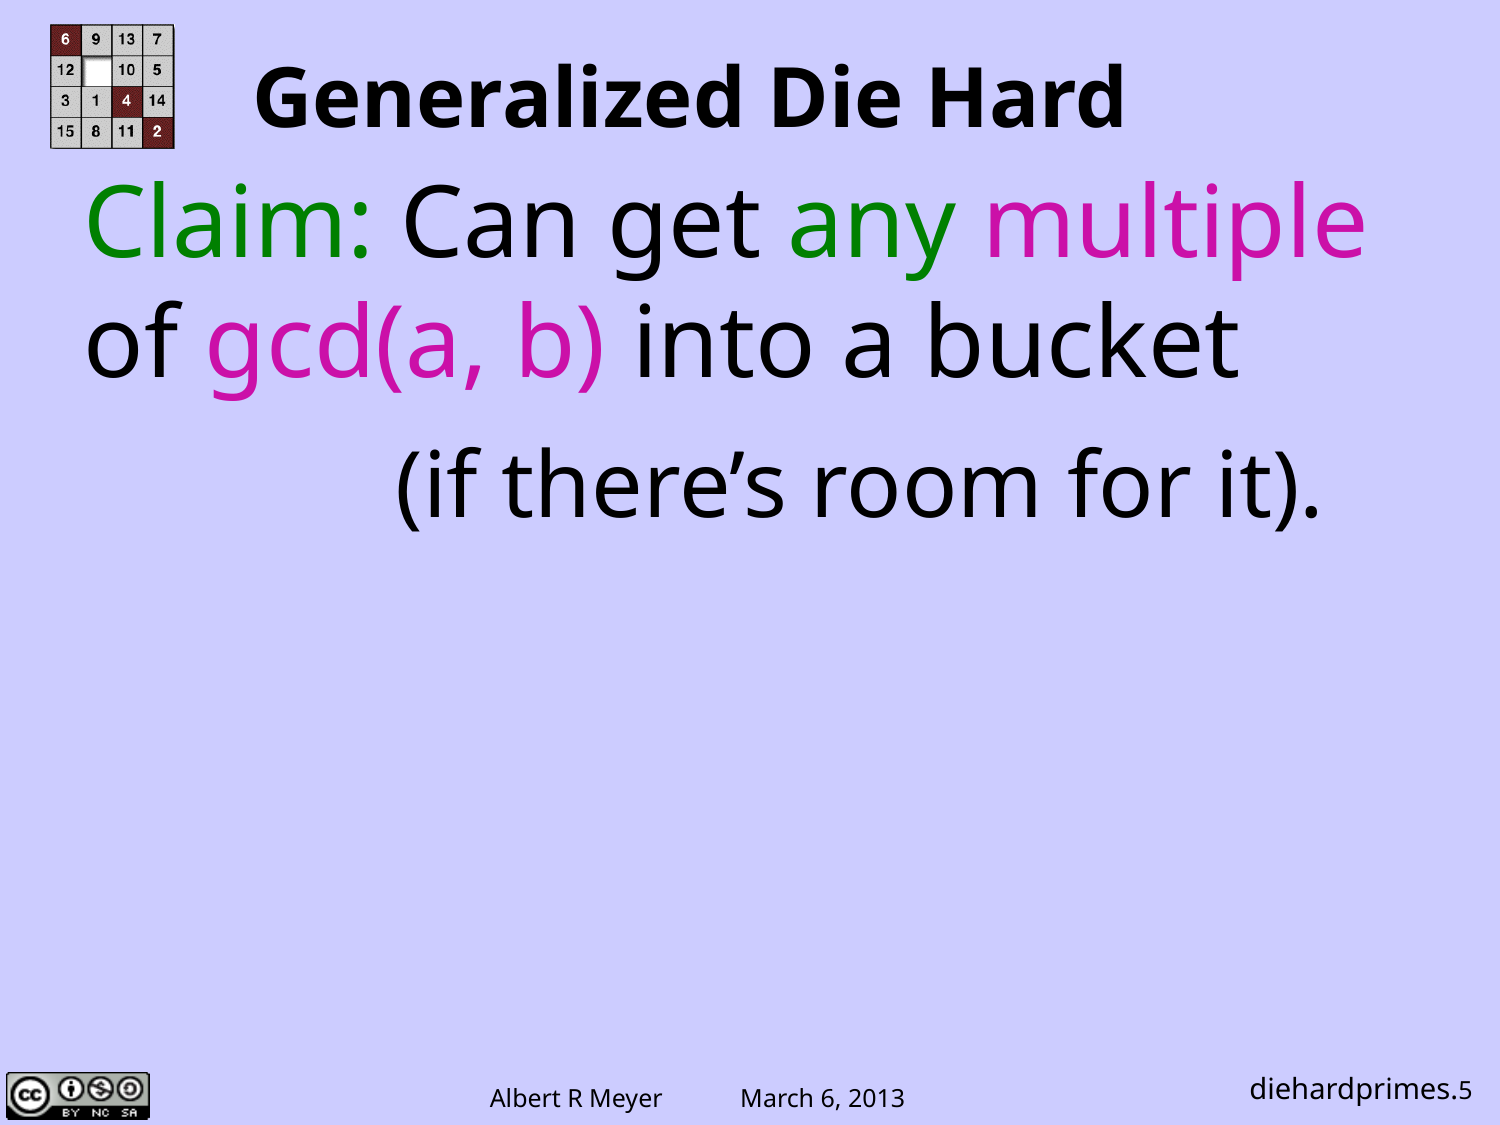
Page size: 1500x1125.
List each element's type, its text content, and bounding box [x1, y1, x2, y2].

picture [6, 1072, 150, 1120]
slide_number diehardprimes.5 [1174, 1062, 1488, 1114]
list Claim: Can get any multiple of gcd(a, b) into a bucket (if there’s room for it). [68, 149, 1476, 1026]
picture [50, 24, 175, 149]
title Generalized Die Hard [237, 0, 1476, 188]
